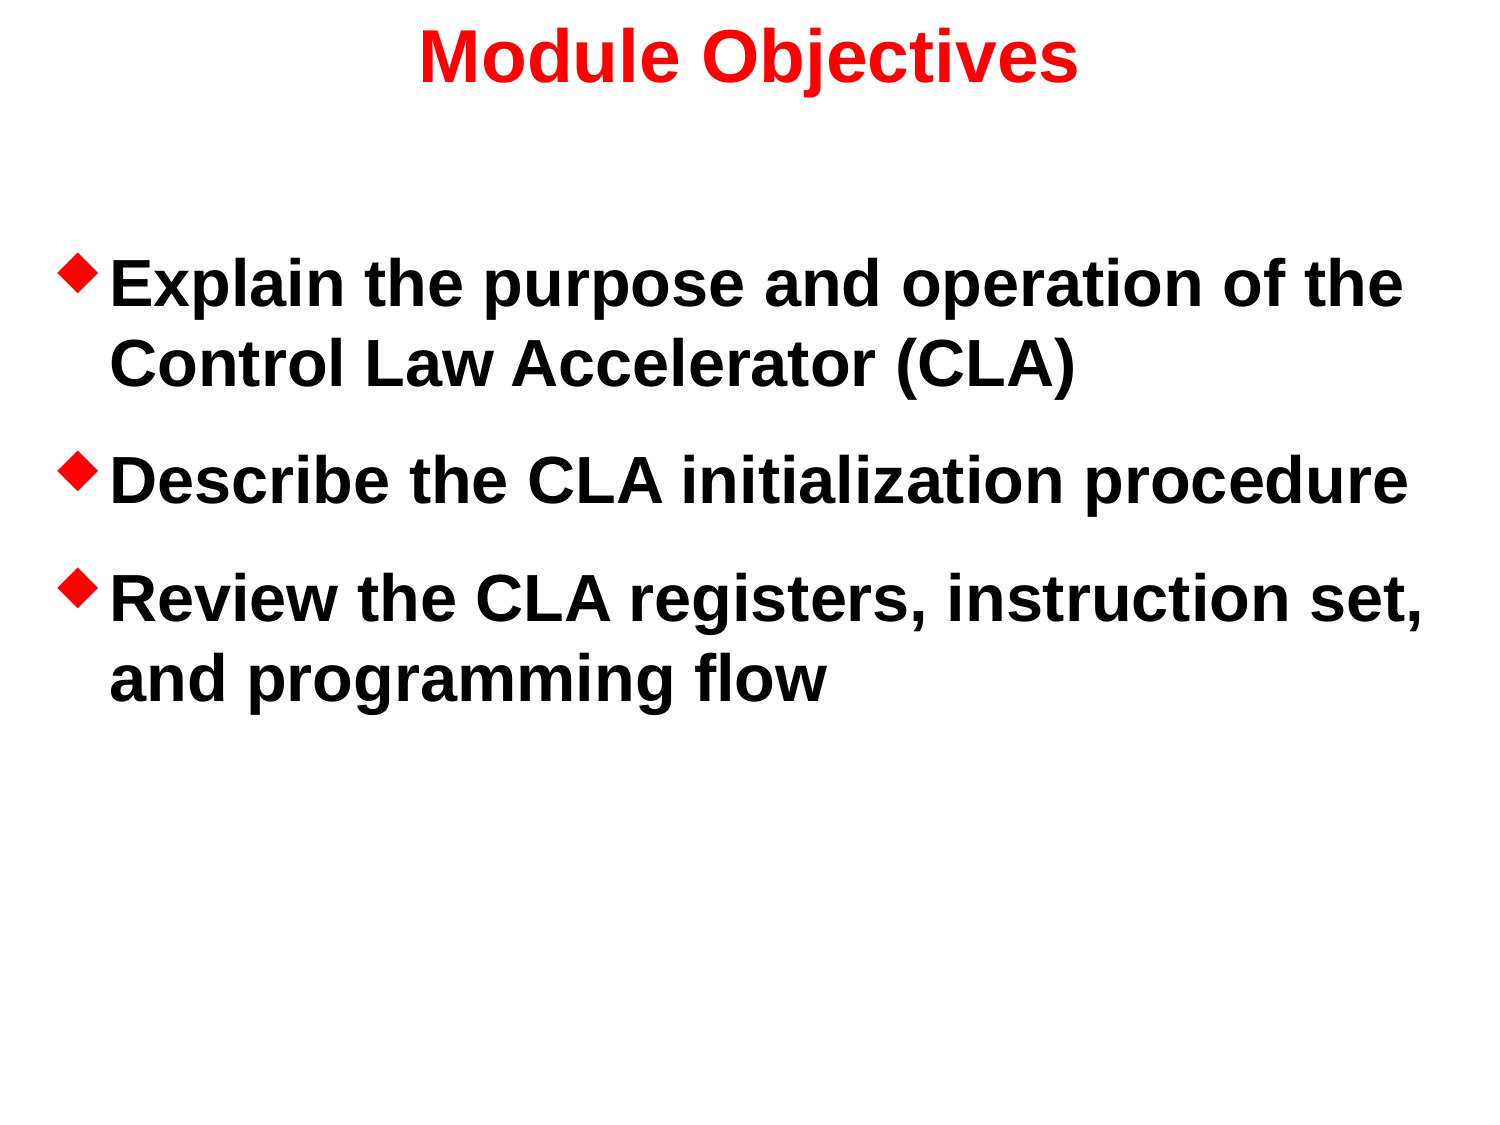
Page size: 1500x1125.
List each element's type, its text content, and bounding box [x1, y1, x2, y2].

list Explain the purpose and operation of the Control Law Accelerator (CLA) Describe the CLA initialization procedure Review the CLA registers, instruction set, and programming flow [38, 232, 1464, 739]
title Module Objectives [0, 0, 1500, 122]
